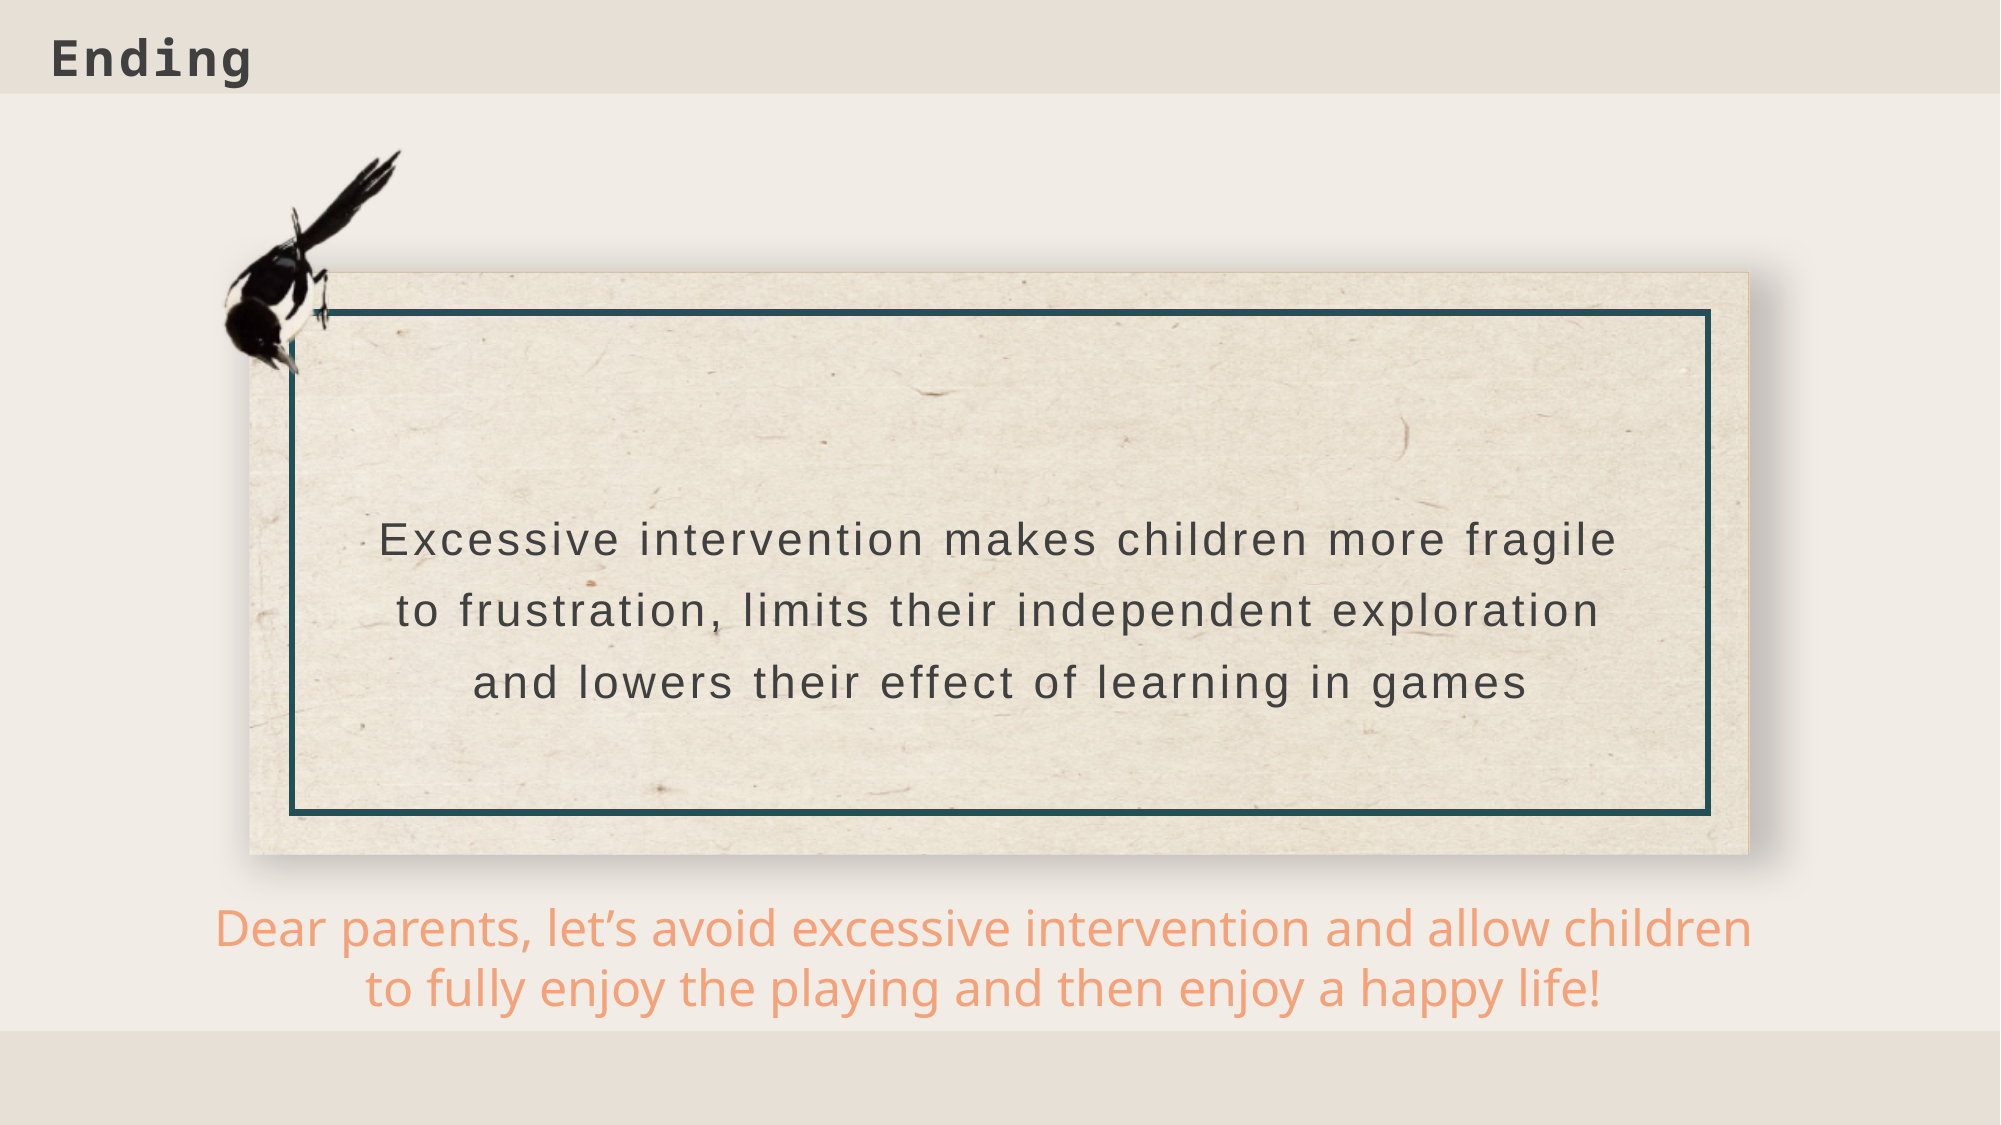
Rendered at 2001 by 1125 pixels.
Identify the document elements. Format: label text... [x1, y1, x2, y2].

title Excessive intervention makes children more fragile to frustration, limits their independent exploration and lowers their effect of learning in games [359, 409, 1641, 716]
text_box Dear parents, let’s avoid excessive intervention and allow children to fully enjoy the playing and then enjoy a happy life! [178, 888, 1791, 1084]
picture [187, 138, 1749, 854]
text_box Ending [0, 19, 1781, 93]
